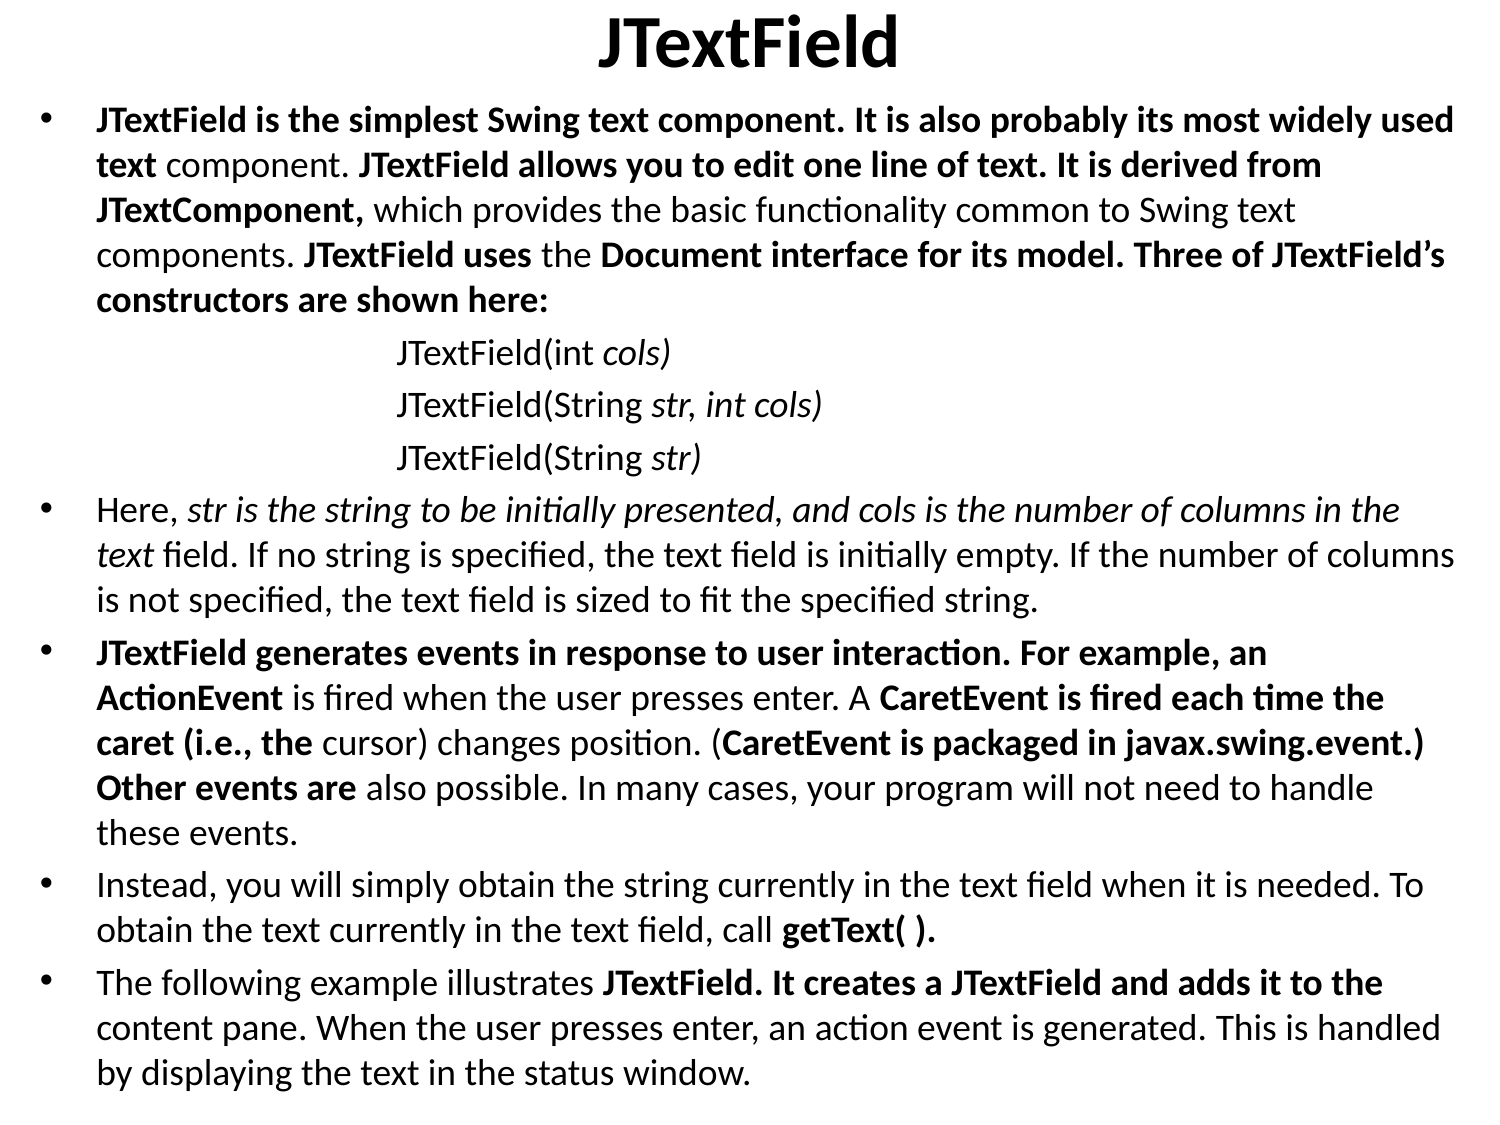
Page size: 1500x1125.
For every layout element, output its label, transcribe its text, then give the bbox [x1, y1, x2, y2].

title JTextField [75, 0, 1425, 75]
list JTextField is the simplest Swing text component. It is also probably its most widely used text component. JTextField allows you to edit one line of text. It is derived from JTextComponent, which provides the basic functionality common to Swing text components. JTextField uses the Document interface for its model. Three of JTextField’s constructors are shown here: JTextField(int cols) JTextField(String str, int cols) JTextField(String str) Here, str is the string to be initially presented, and cols is the number of columns in the text field. If no string is specified, the text field is initially empty. If the number of columns is not specified, the text field is sized to fit the specified string. JTextField generates events in response to user interaction. For example, an ActionEvent is fired when the user presses enter. A CaretEvent is fired each time the caret (i.e., the cursor) changes position. (CaretEvent is packaged in javax.swing.event.) Other events are also possible. In many cases, your program will not need to handle these events. Instead, you will simply obtain the string currently in the text field when it is needed. To obtain the text currently in the text field, call getText( ). The following example illustrates JTextField. It creates a JTextField and adds it to the content pane. When the user presses enter, an action event is generated. This is handled by displaying the text in the status window. [24, 87, 1475, 1125]
